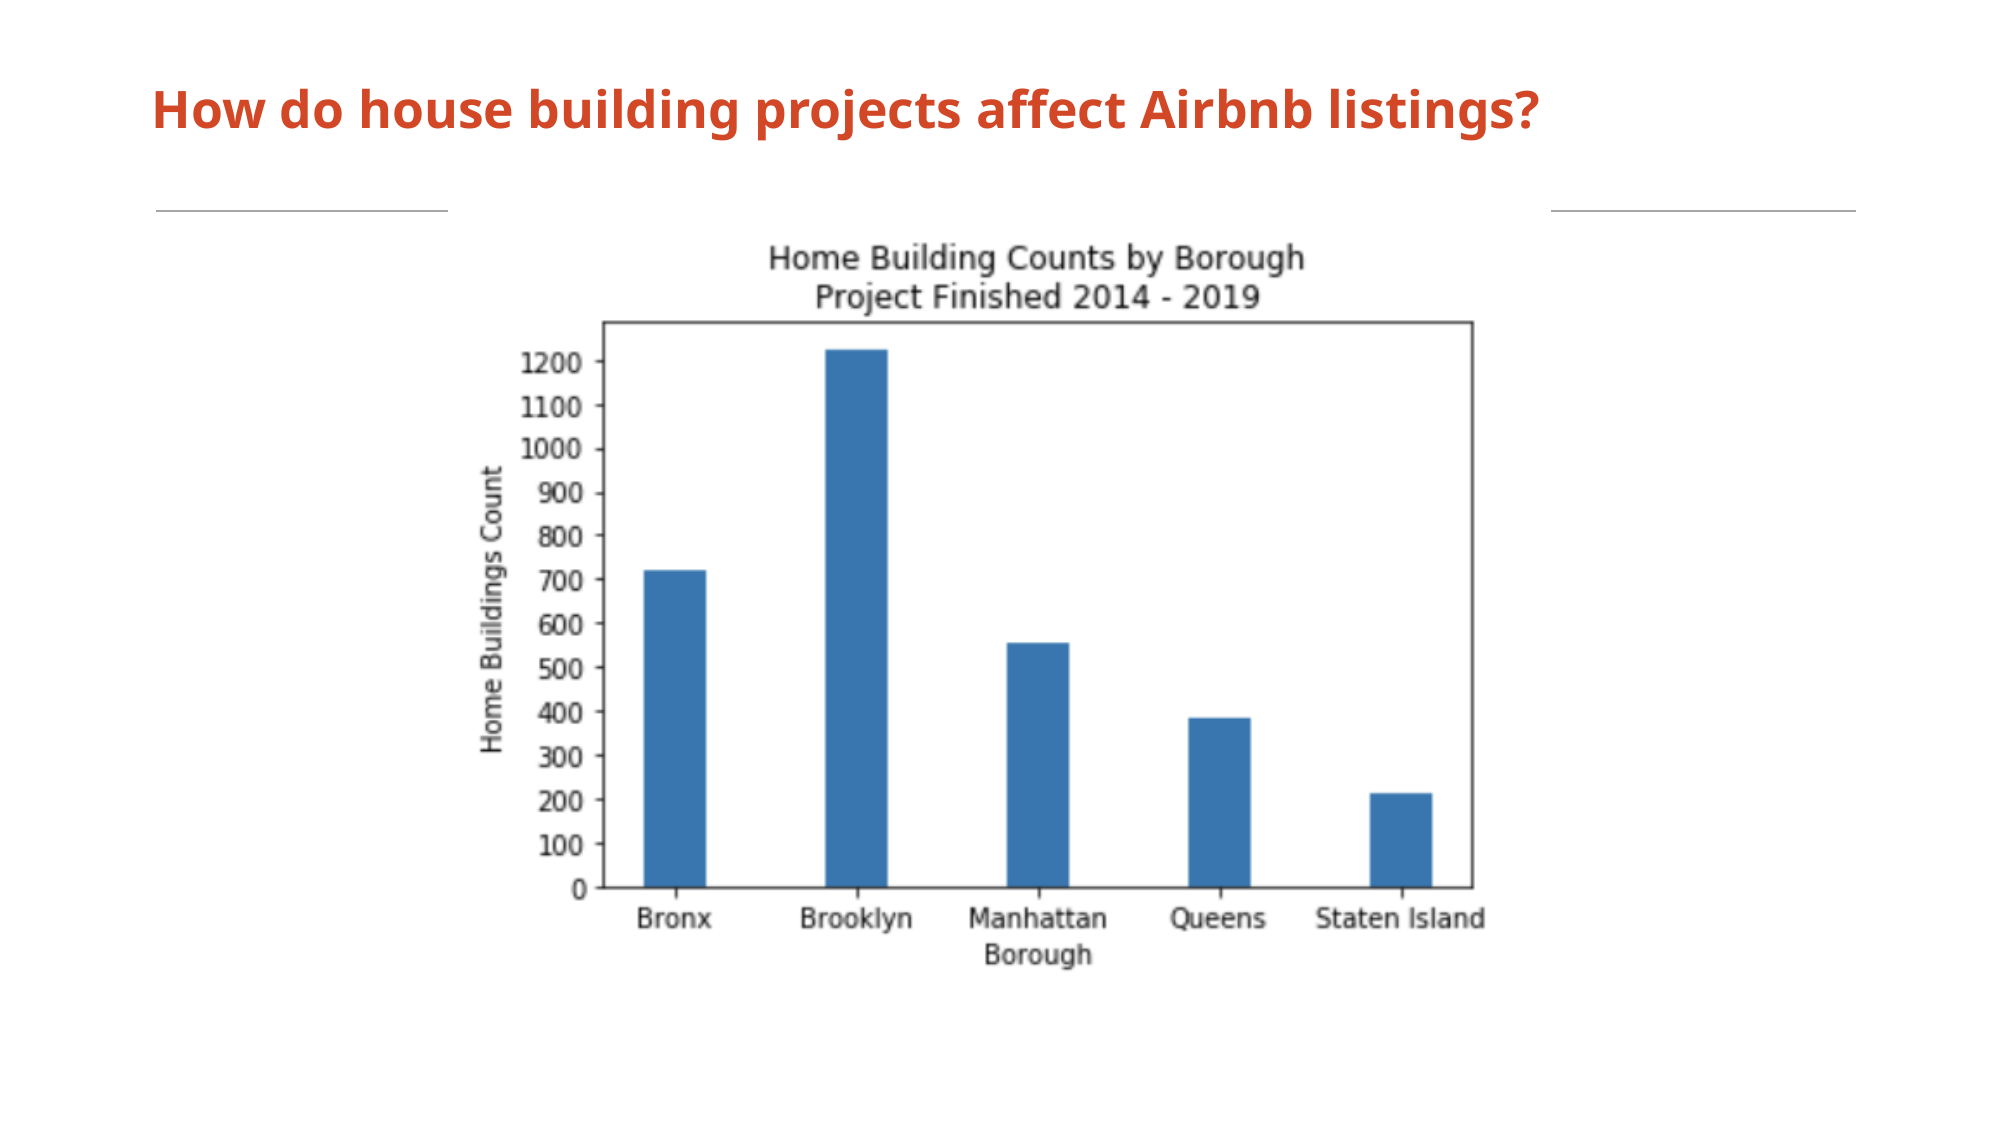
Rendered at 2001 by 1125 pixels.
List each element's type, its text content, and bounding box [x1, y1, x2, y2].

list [448, 210, 1551, 982]
title How do house building projects affect Airbnb listings? [136, 75, 1862, 211]
